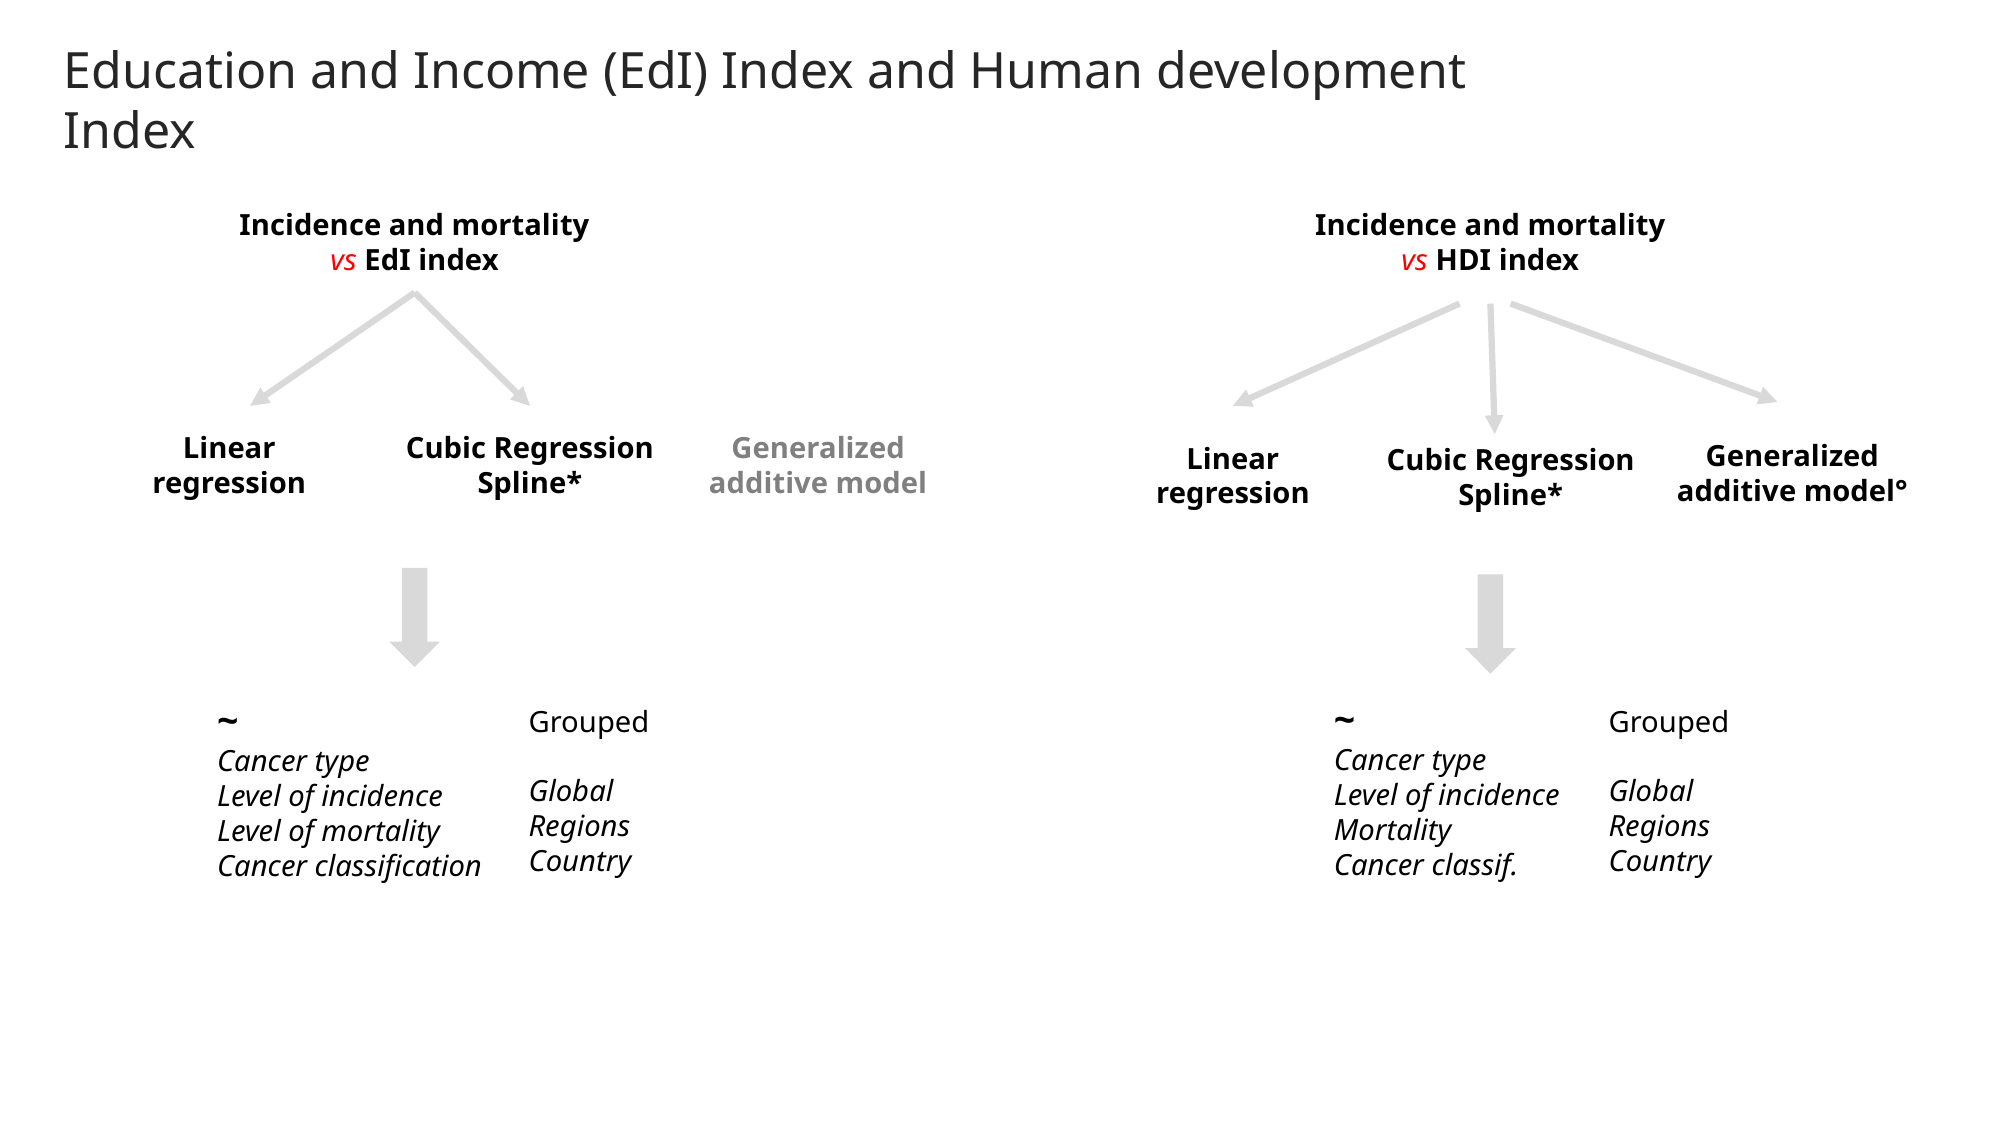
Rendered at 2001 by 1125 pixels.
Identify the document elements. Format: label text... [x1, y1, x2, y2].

text_box Cubic Regression Spline* [385, 421, 674, 507]
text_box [249, 292, 414, 407]
text_box Generalized additive model° [1648, 430, 1937, 515]
text_box Incidence and mortality vs EdI index [220, 198, 609, 284]
text_box Cubic Regression Spline* [1366, 434, 1655, 519]
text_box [1232, 303, 1460, 407]
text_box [1489, 303, 1496, 435]
text_box Education and Income (EdI) Index and Human development Index [49, 31, 1504, 166]
text_box Grouped Global Regions Country [1593, 695, 1754, 885]
text_box ~ Cancer type Level of incidence Level of mortality Cancer classification [202, 689, 514, 890]
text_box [1510, 303, 1778, 403]
text_box Incidence and mortality vs HDI index [1296, 198, 1685, 284]
text_box [385, 566, 444, 670]
text_box Generalized additive model [674, 421, 963, 507]
text_box Linear regression [1110, 432, 1355, 518]
text_box ~ Cancer type Level of incidence Mortality Cancer classif. [1319, 689, 1603, 889]
text_box [1461, 572, 1520, 676]
text_box Linear regression [107, 421, 352, 507]
text_box Grouped Global Regions Country [513, 695, 674, 885]
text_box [414, 292, 531, 407]
